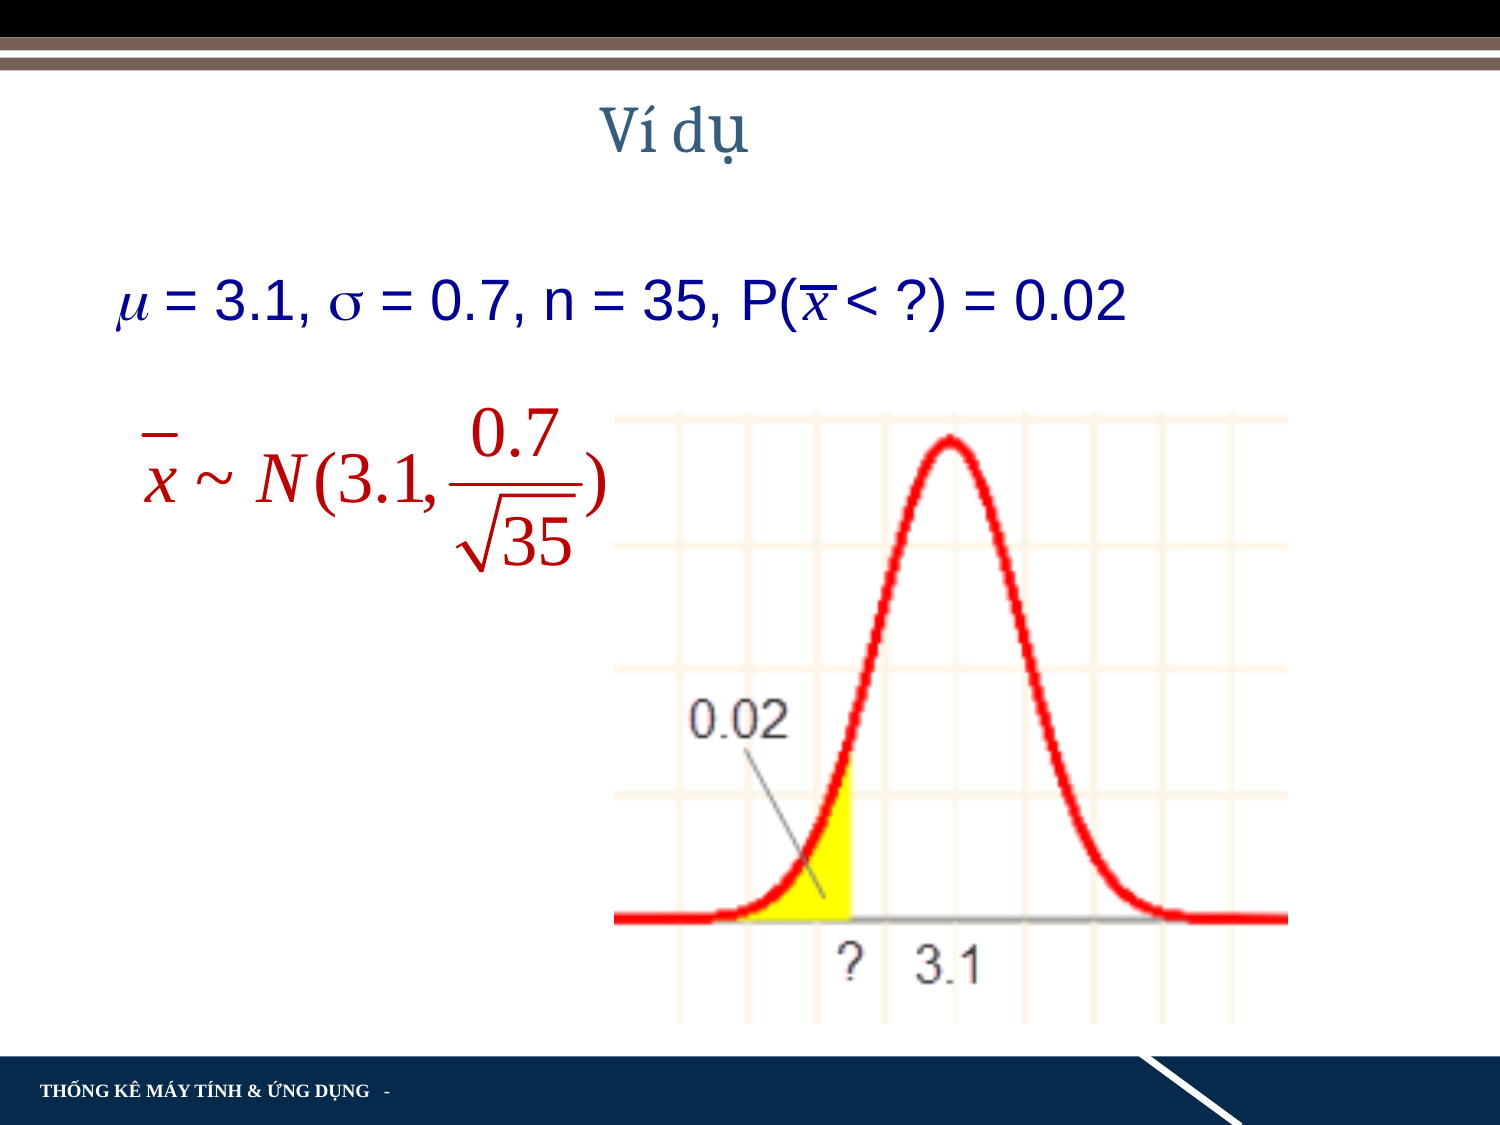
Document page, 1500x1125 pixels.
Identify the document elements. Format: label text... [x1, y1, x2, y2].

list m = 3.1, s = 0.7, n = 35, P( x < ?) = 0.02 [99, 262, 1400, 375]
title Ví dụ [0, 87, 1350, 275]
picture [613, 412, 1288, 1024]
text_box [130, 387, 623, 588]
